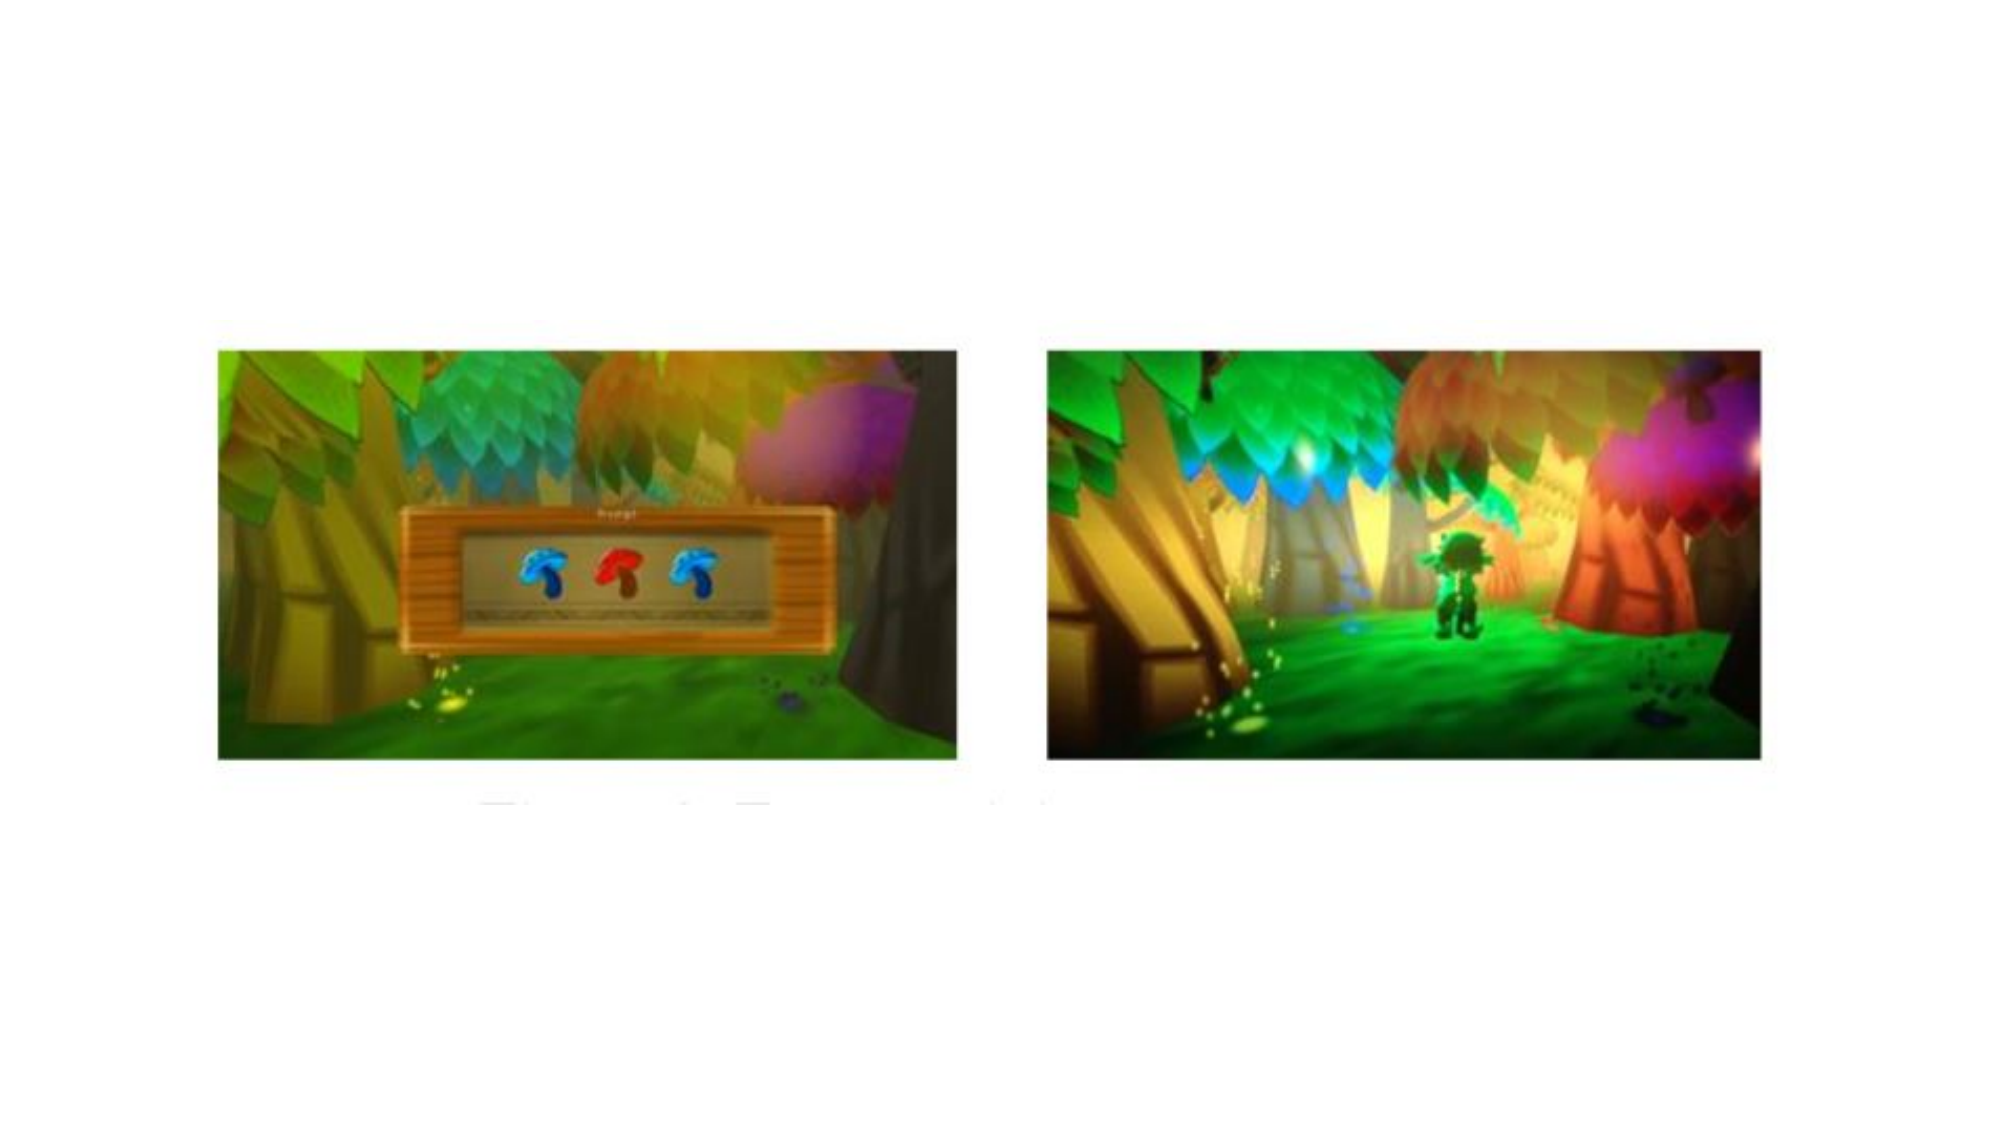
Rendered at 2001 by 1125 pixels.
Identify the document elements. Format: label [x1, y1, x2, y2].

picture [166, 320, 1834, 805]
